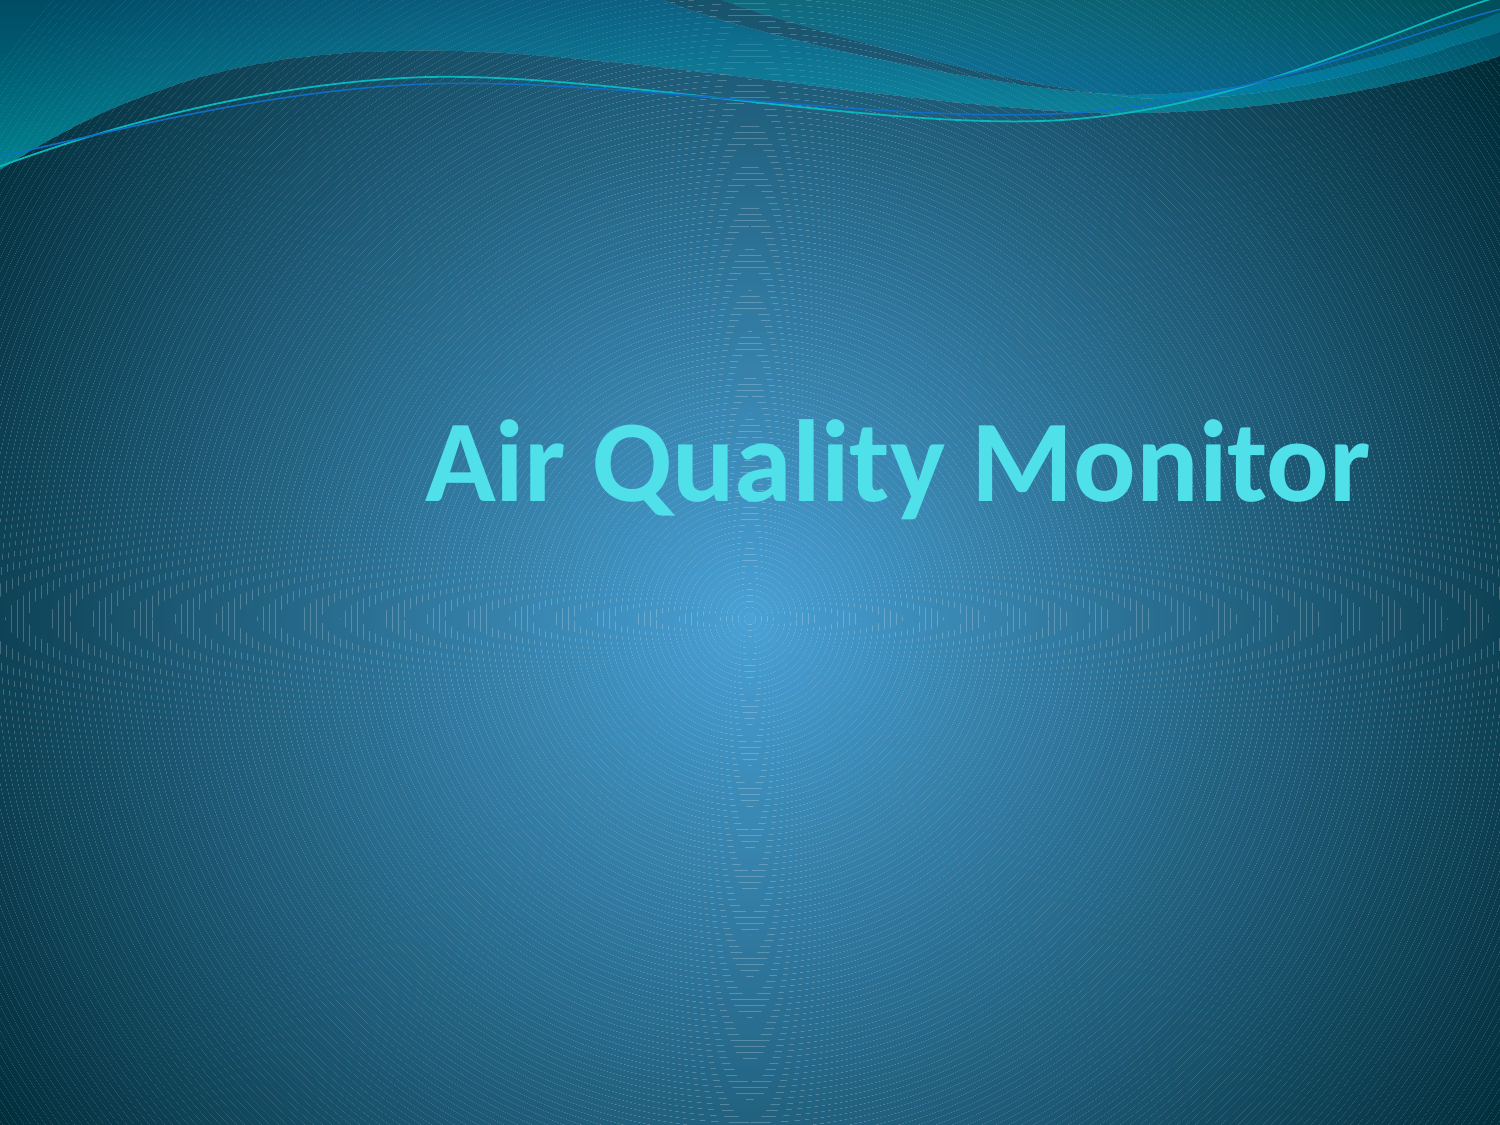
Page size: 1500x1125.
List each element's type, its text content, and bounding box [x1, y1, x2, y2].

title Air Quality Monitor [87, 224, 1376, 525]
